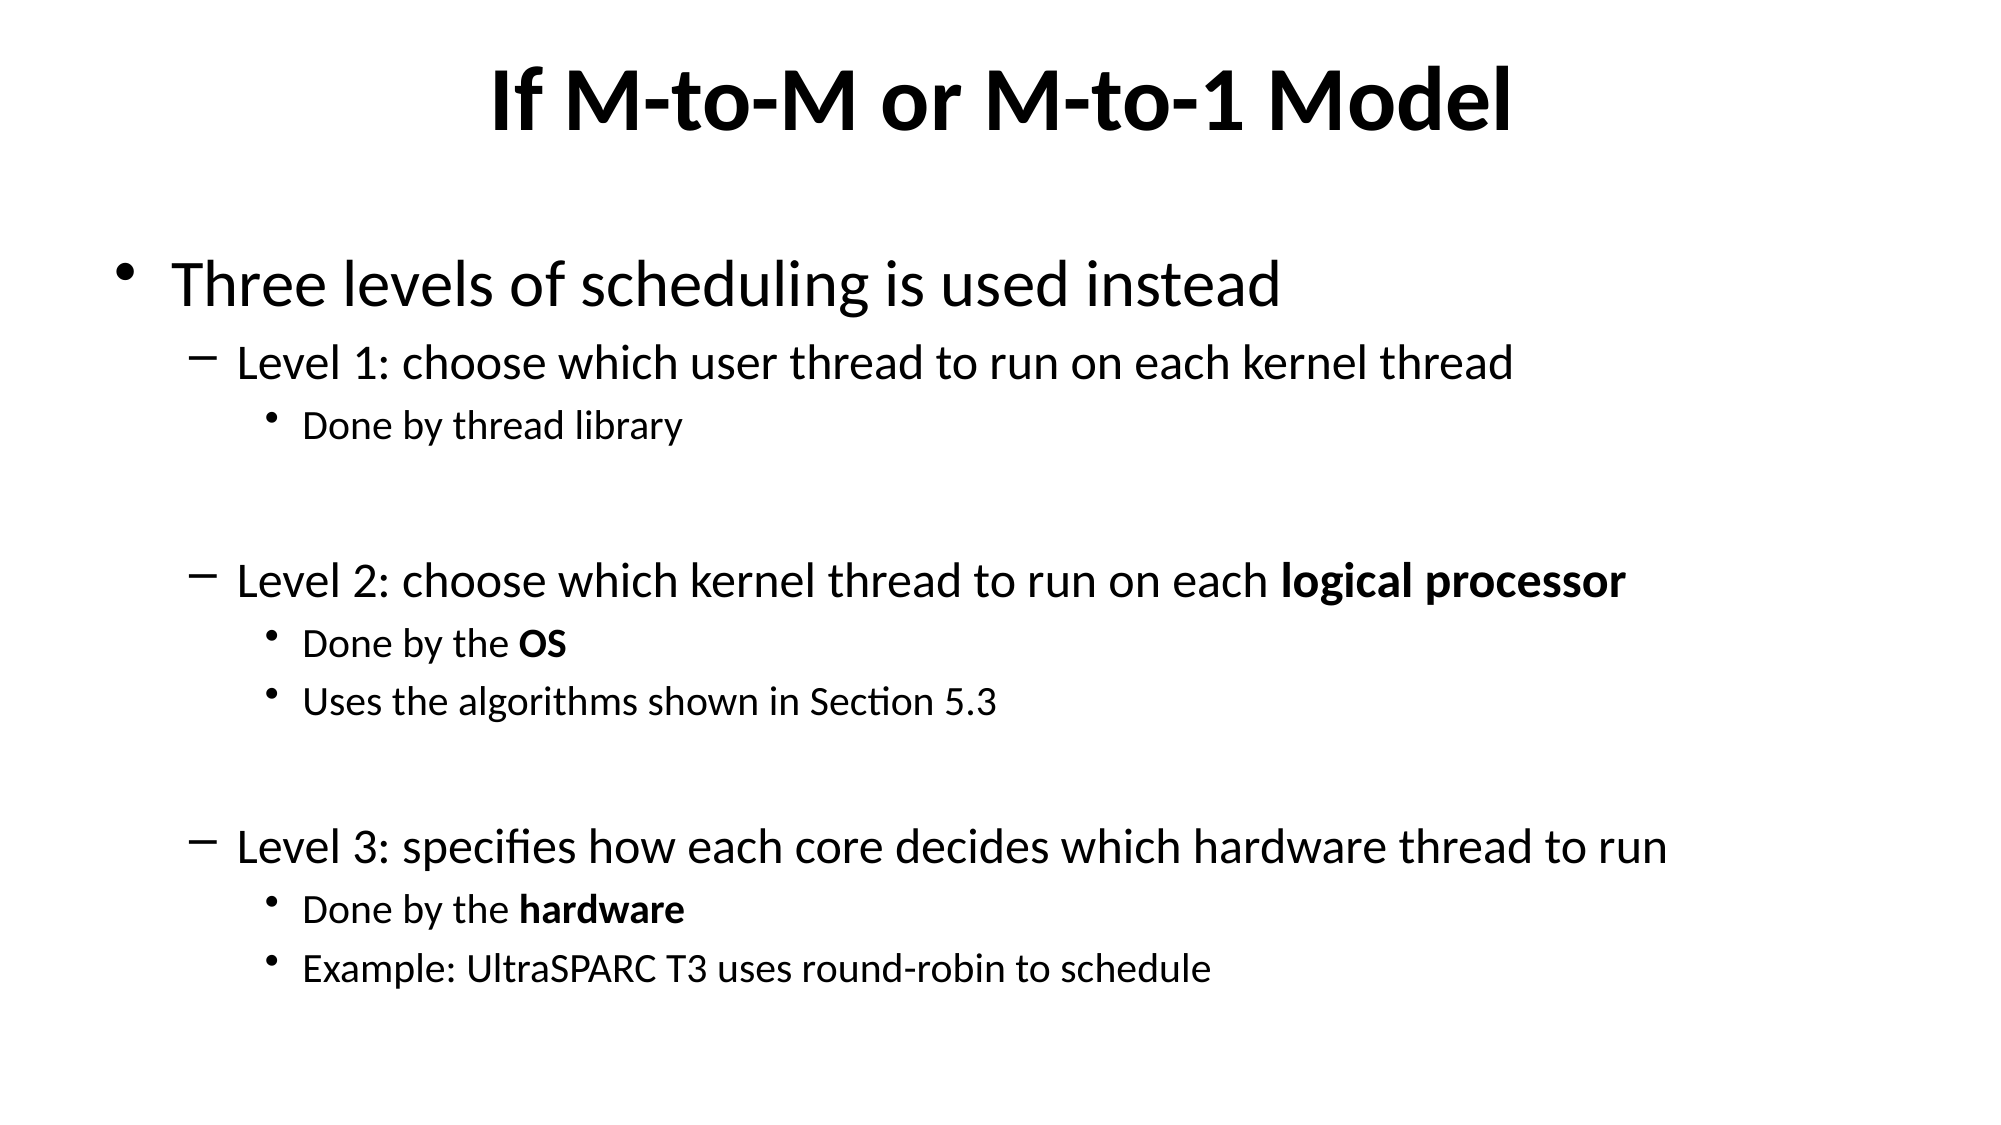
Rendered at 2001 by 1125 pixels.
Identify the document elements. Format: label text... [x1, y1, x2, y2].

title If M-to-M or M-to-1 Model [102, 0, 1903, 188]
list Three levels of scheduling is used instead Level 1: choose which user thread to run on each kernel thread Done by thread library Level 2: choose which kernel thread to run on each logical processor Done by the OS Uses the algorithms shown in Section 5.3 Level 3: specifies how each core decides which hardware thread to run Done by the hardware Example: UltraSPARC T3 uses round-robin to schedule [99, 231, 1901, 1036]
